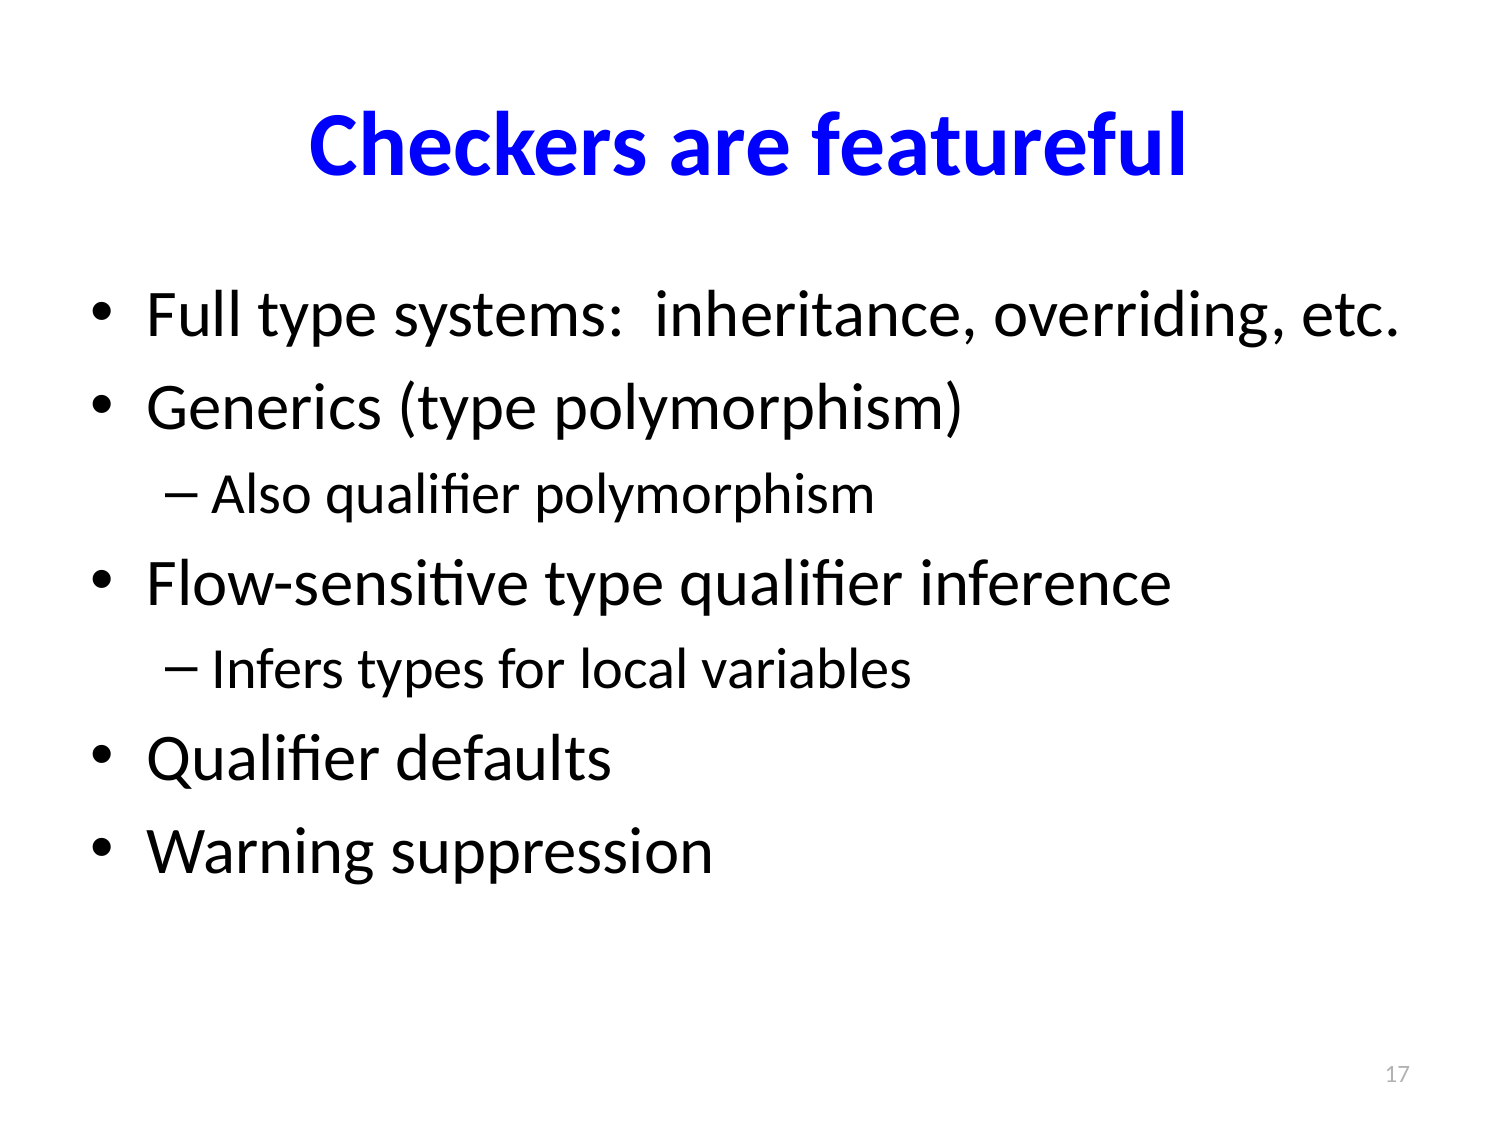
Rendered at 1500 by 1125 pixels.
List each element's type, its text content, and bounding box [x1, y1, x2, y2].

slide_number 17 [1074, 1042, 1425, 1103]
title Checkers are featureful [75, 45, 1425, 233]
list Full type systems: inheritance, overriding, etc. Generics (type polymorphism) Also qualifier polymorphism Flow-sensitive type qualifier inference Infers types for local variables Qualifier defaults Warning suppression [75, 262, 1425, 1005]
